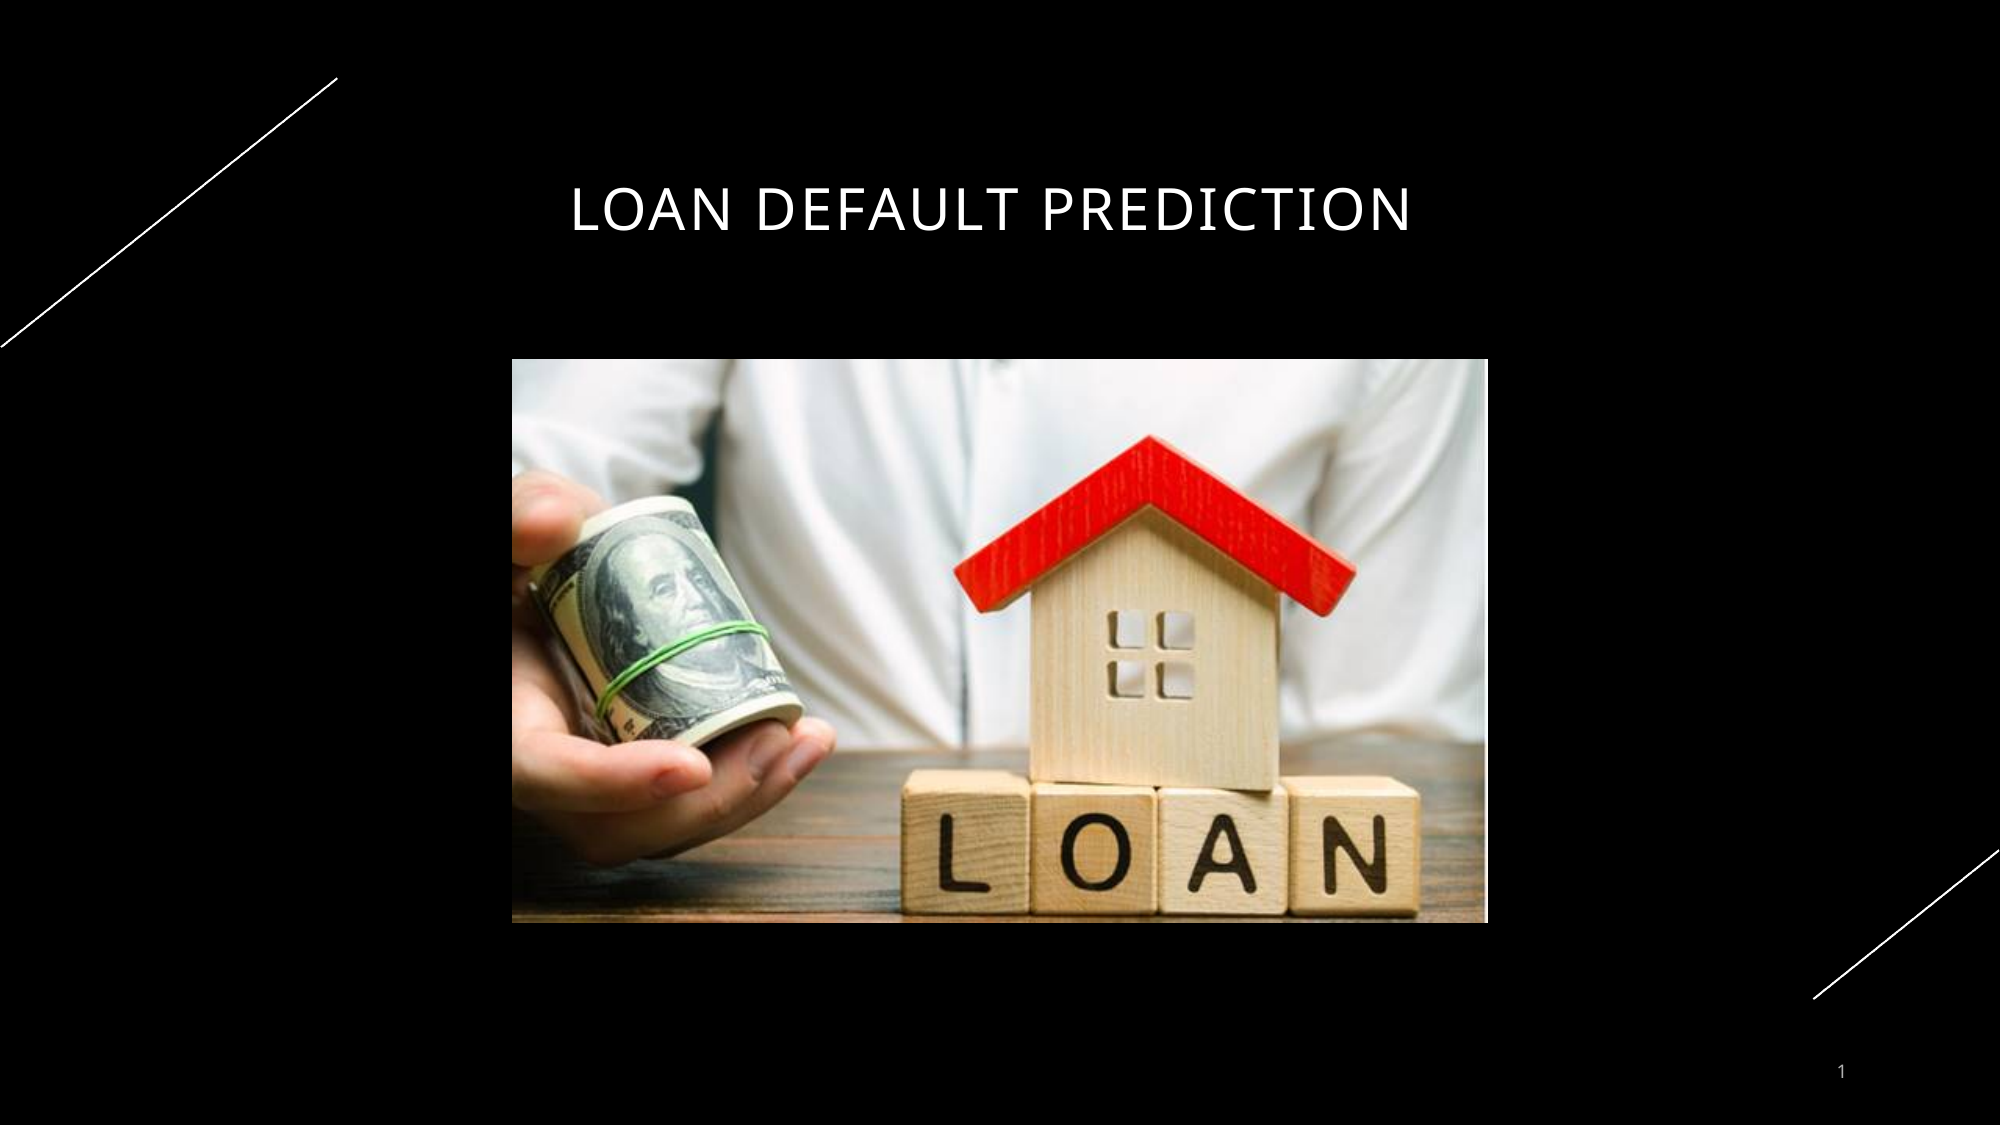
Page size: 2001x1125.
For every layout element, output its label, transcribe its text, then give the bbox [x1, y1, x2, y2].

picture [1812, 849, 2000, 1000]
slide_number 1 [1412, 1042, 1863, 1103]
picture [512, 359, 1488, 923]
title Loan default prediction [246, 146, 1737, 251]
picture [0, 77, 338, 348]
